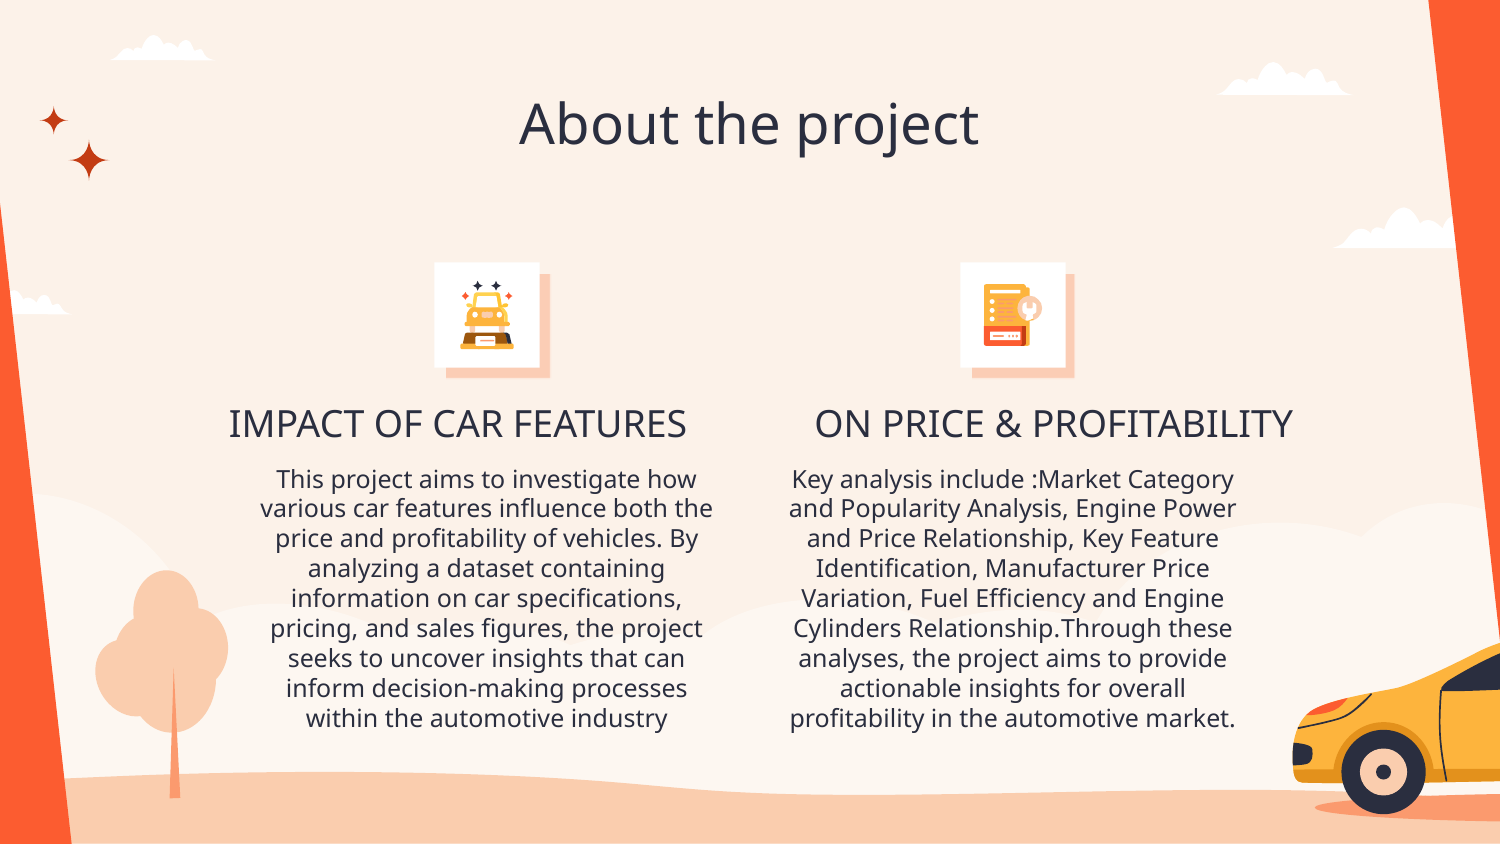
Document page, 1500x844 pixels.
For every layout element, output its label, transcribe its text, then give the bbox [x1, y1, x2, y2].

text_box [434, 262, 540, 368]
title About the project [118, 73, 1382, 168]
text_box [983, 283, 1043, 347]
text_box [960, 262, 1066, 368]
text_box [460, 280, 514, 350]
subtitle Key analysis include :Market Category and Popularity Analysis, Engine Power and Price Relationship, Key Feature Identification, Manufacturer Price Variation, Fuel Efficiency and Engine Cylinders Relationship.Through these analyses, the project aims to provide actionable insights for overall profitability in the automotive market. [762, 448, 1264, 668]
subtitle This project aims to investigate how various car features influence both the price and profitability of vehicles. By analyzing a dataset containing information on car specifications, pricing, and sales figures, the project seeks to uncover insights that can inform decision-making processes within the automotive industry [236, 461, 738, 668]
subtitle IMPACT OF CAR FEATURES [178, 393, 738, 461]
subtitle ON PRICE & PROFITABILITY [762, 393, 1345, 461]
